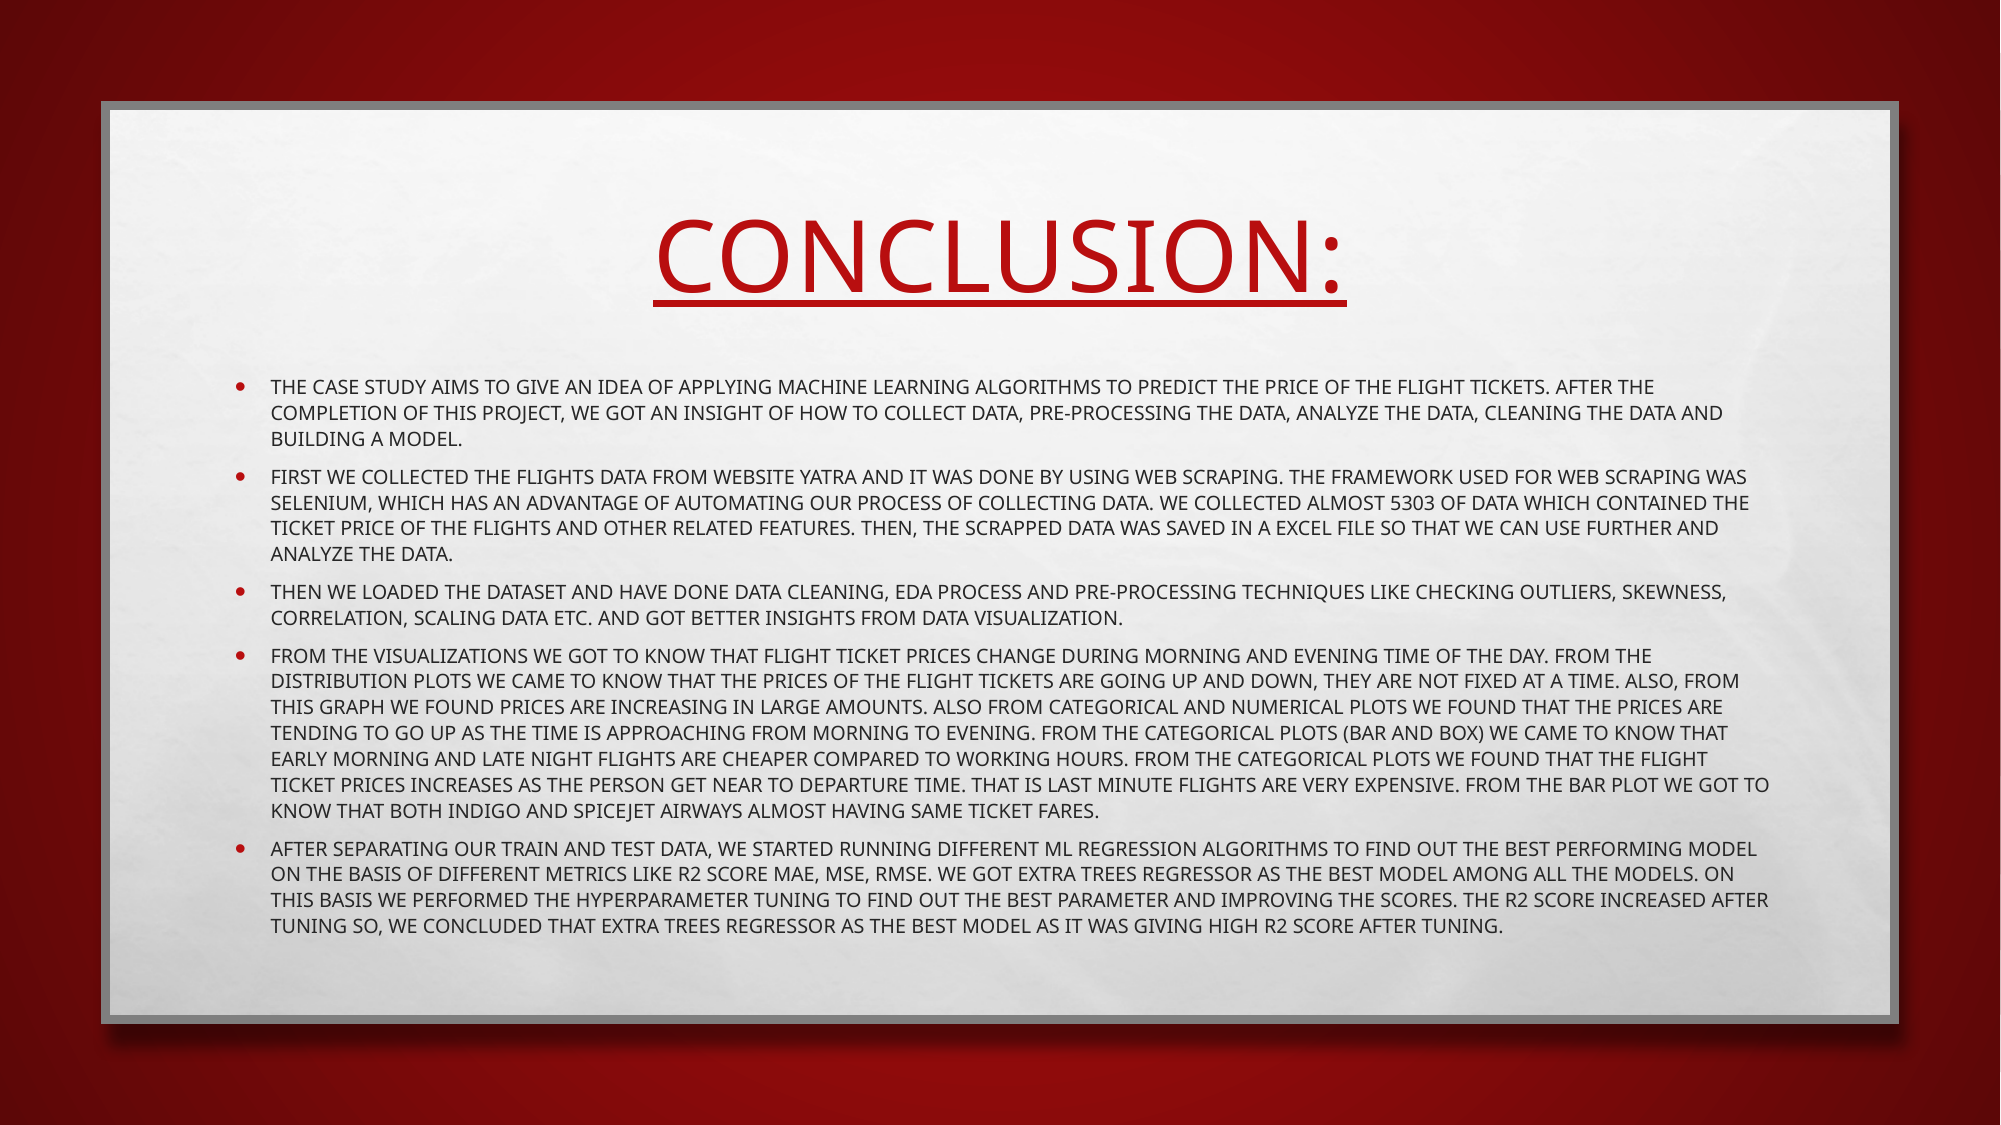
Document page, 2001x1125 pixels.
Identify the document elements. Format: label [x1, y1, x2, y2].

text_box [0, 0, 1966, 1091]
picture [0, 0, 2000, 1125]
